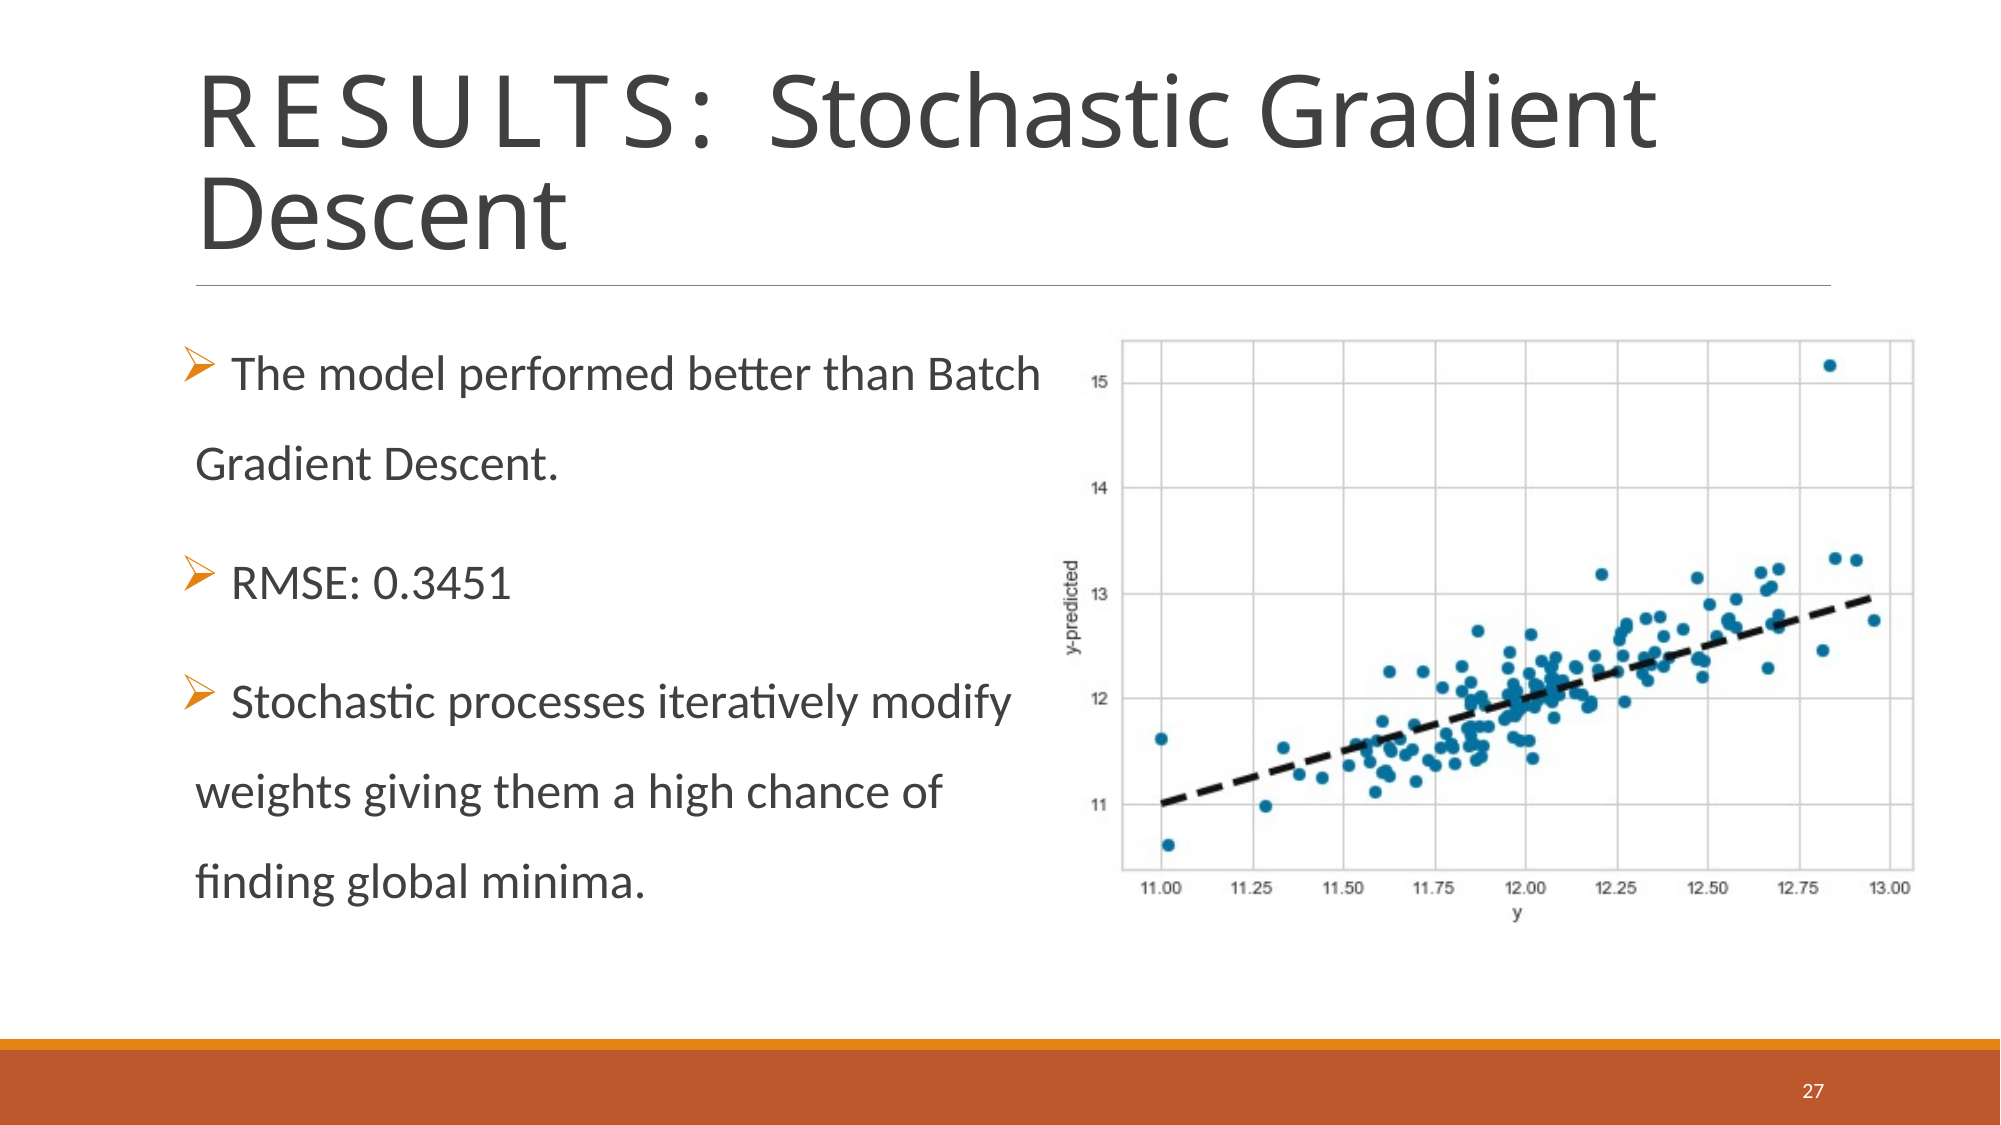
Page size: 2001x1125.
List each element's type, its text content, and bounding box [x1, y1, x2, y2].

picture [1052, 327, 1926, 935]
list The model performed better than Batch Gradient Descent. RMSE: 0.3451 Stochastic processes iteratively modify weights giving them a high chance of finding global minima. [180, 302, 1071, 1017]
slide_number 27 [1624, 1059, 1840, 1120]
title RESULTS: Stochastic Gradient Descent [180, 101, 1830, 278]
